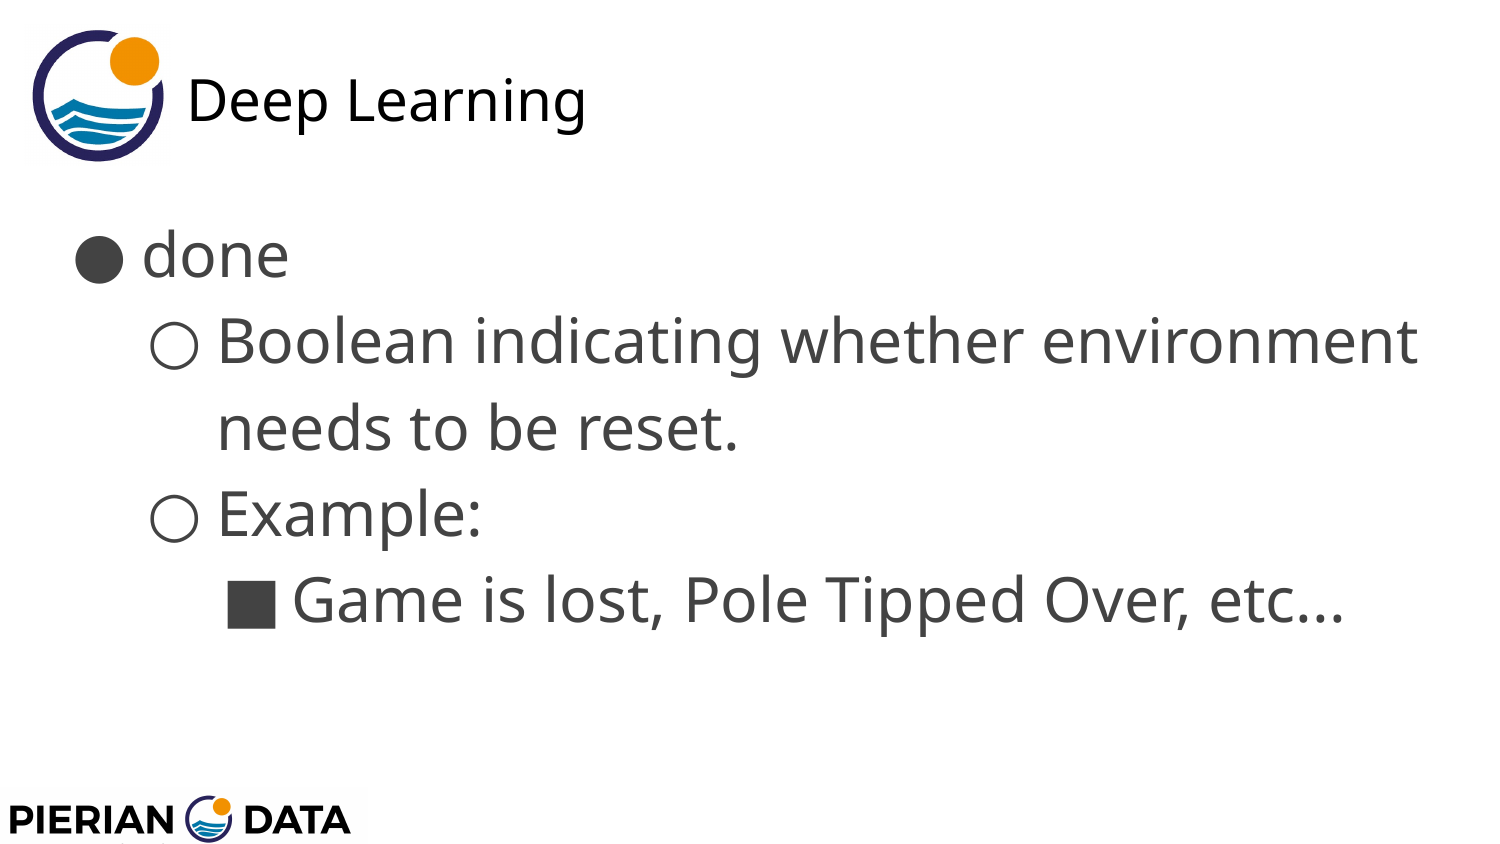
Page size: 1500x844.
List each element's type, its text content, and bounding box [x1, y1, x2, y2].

picture [24, 24, 172, 167]
picture [0, 787, 368, 844]
title Deep Learning [176, 48, 1449, 143]
list done Boolean indicating whether environment needs to be reset. Example: Game is lost, Pole Tipped Over, etc... [51, 189, 1449, 750]
